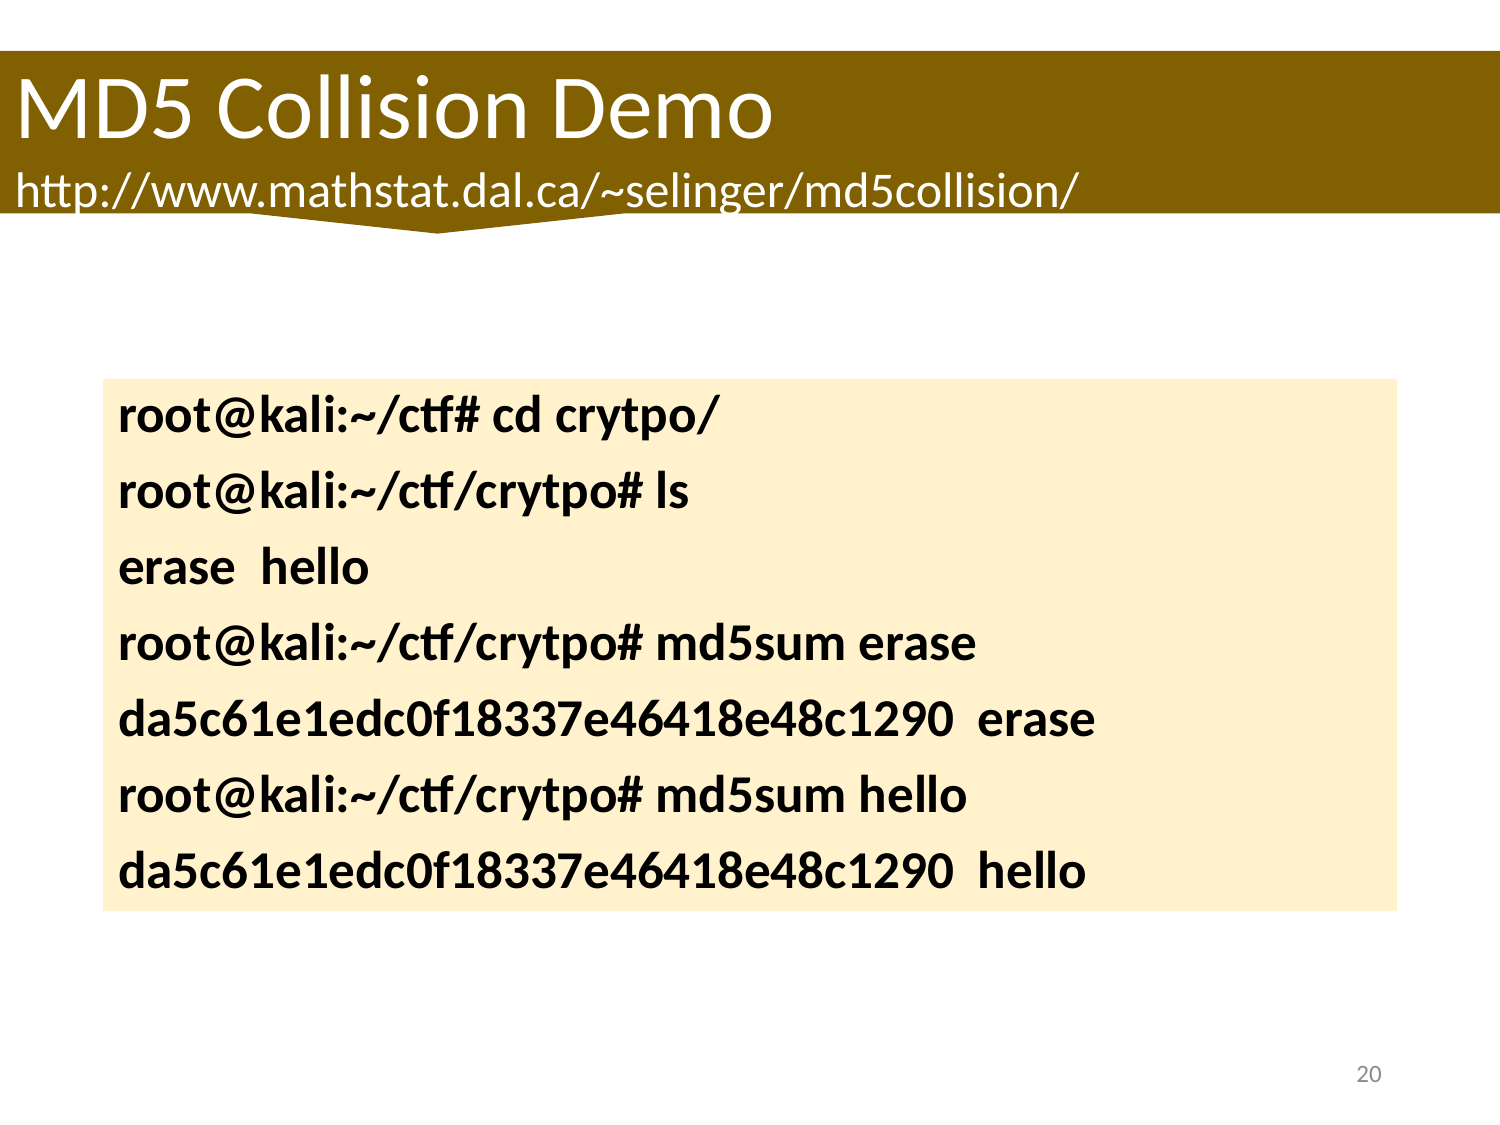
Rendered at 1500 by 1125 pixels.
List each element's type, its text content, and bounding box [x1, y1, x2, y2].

text_box MD5 Collision Demo http://www.mathstat.dal.ca/~selinger/md5collision/ [0, 49, 1500, 235]
slide_number 20 [1059, 1042, 1397, 1103]
list root@kali:~/ctf# cd crytpo/ root@kali:~/ctf/crytpo# ls erase hello root@kali:~/ctf/crytpo# md5sum erase da5c61e1edc0f18337e46418e48c1290 erase root@kali:~/ctf/crytpo# md5sum hello da5c61e1edc0f18337e46418e48c1290 hello [103, 378, 1397, 912]
